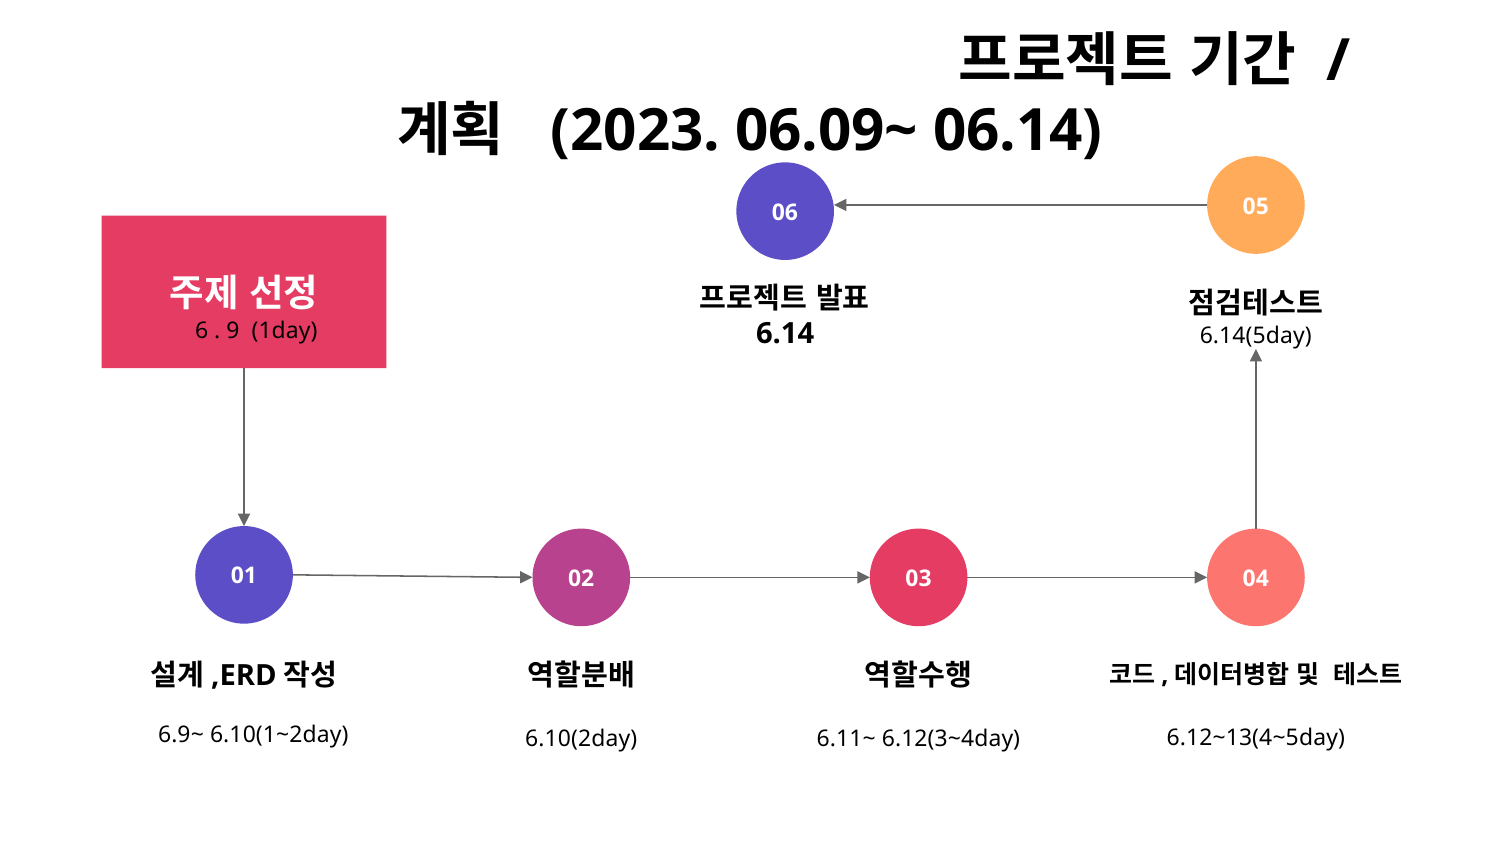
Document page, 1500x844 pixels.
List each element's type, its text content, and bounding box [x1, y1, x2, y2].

text_box 주제 선정 [101, 215, 387, 369]
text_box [1086, 155, 1426, 375]
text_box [749, 528, 1085, 777]
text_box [412, 528, 748, 777]
title 프로젝트 기간 / 계획 (2023. 06.09~ 06.14) [75, 26, 1425, 88]
text_box 06 [736, 162, 834, 260]
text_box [292, 574, 533, 578]
text_box 6 . 9 (1day) [120, 300, 393, 359]
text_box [1086, 528, 1426, 777]
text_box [74, 525, 423, 762]
text_box 프로젝트 발표 6.14 [616, 291, 955, 338]
